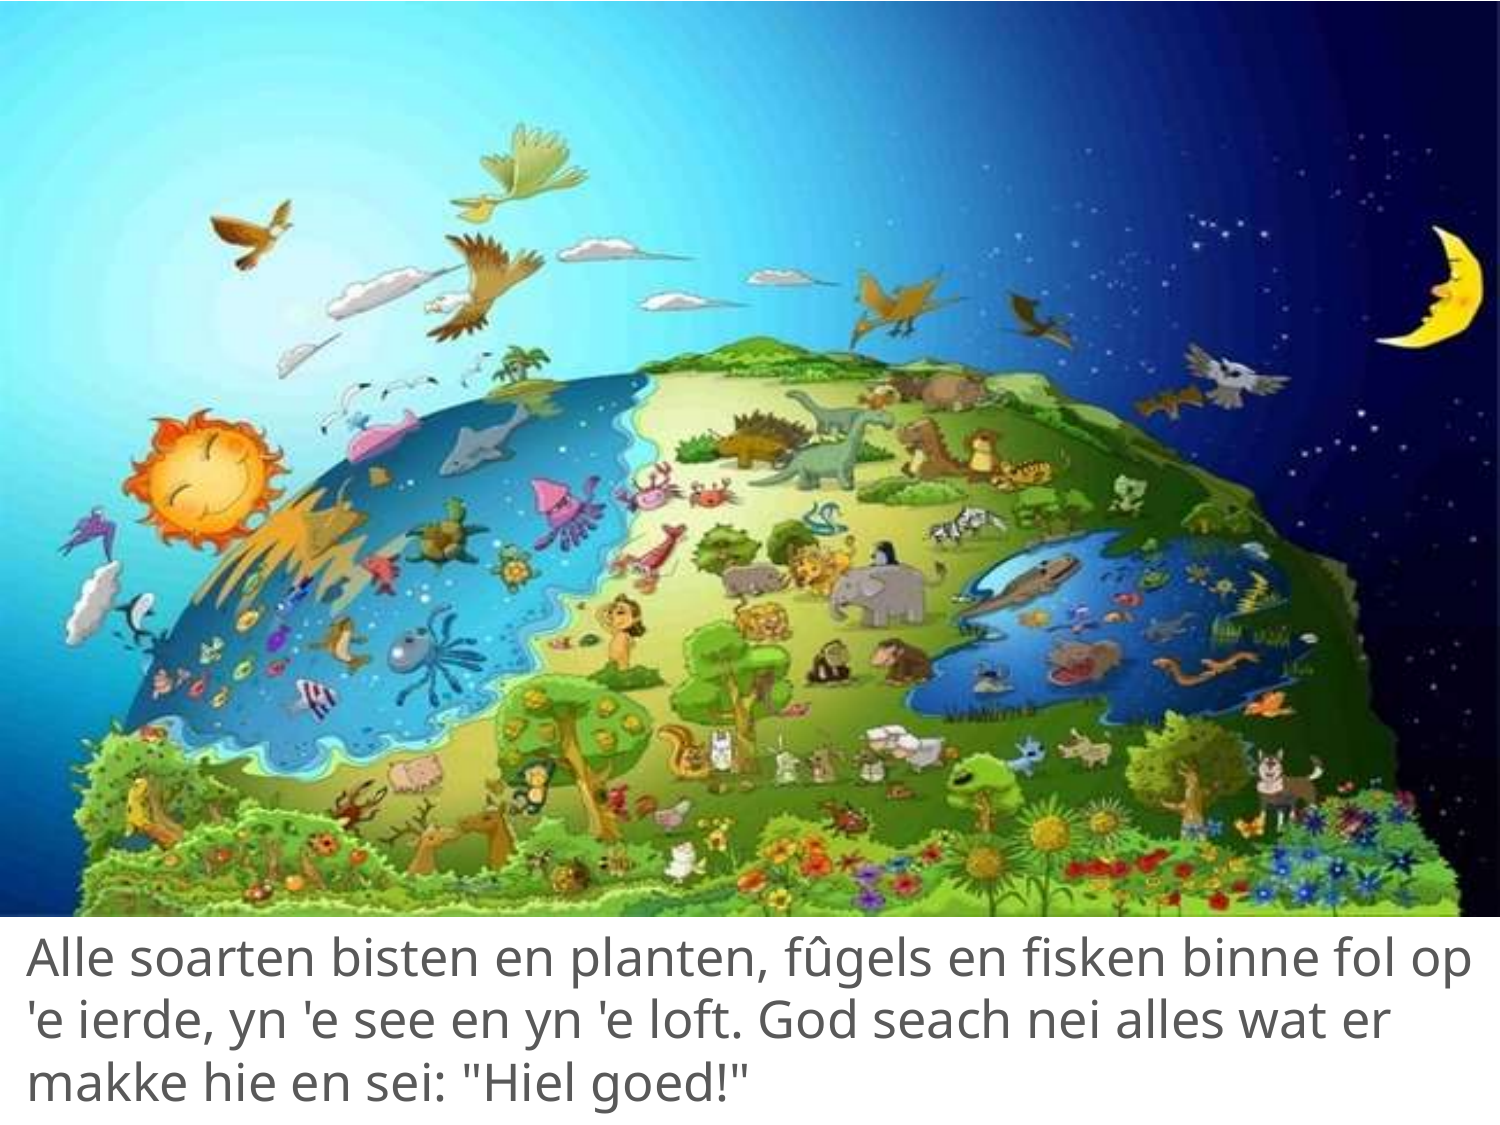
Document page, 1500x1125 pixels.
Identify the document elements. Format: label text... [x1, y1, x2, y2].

text_box Alle soarten bisten en planten, fûgels en fisken binne fol op 'e ierde, yn 'e see en yn 'e loft. God seach nei alles wat er makke hie en sei: "Hiel goed!" [11, 924, 1498, 1119]
picture [0, 1, 1500, 918]
